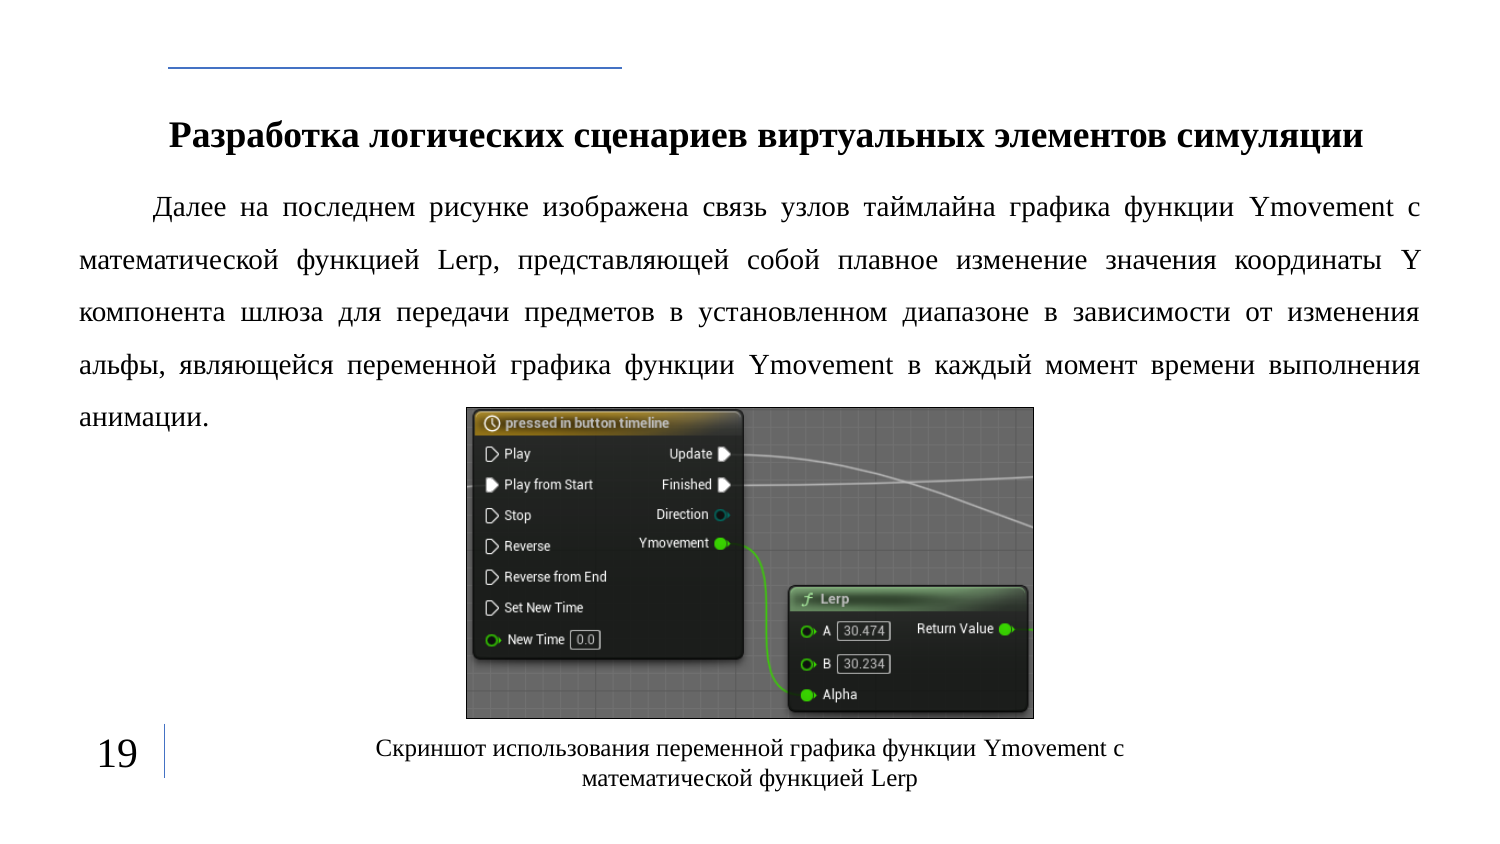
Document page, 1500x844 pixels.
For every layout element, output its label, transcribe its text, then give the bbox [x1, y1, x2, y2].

text_box Скриншот использования переменной графика функции Ymovement с математической функцией Lerp [324, 723, 1176, 799]
text_box 19 [81, 718, 165, 783]
text_box Далее на последнем рисунке изображена связь узлов таймлайна графика функции Ymovement с математической функцией Lerp, представляющей собой плавное изменение значения координаты Y компонента шлюза для передачи предметов в установленном диапазоне в зависимости от изменения альфы, являющейся переменной графика функции Ymovement в каждый момент времени выполнения анимации. [64, 162, 1436, 440]
picture [466, 407, 1034, 719]
text_box Разработка логических сценариев виртуальных элементов симуляции [153, 72, 1444, 188]
